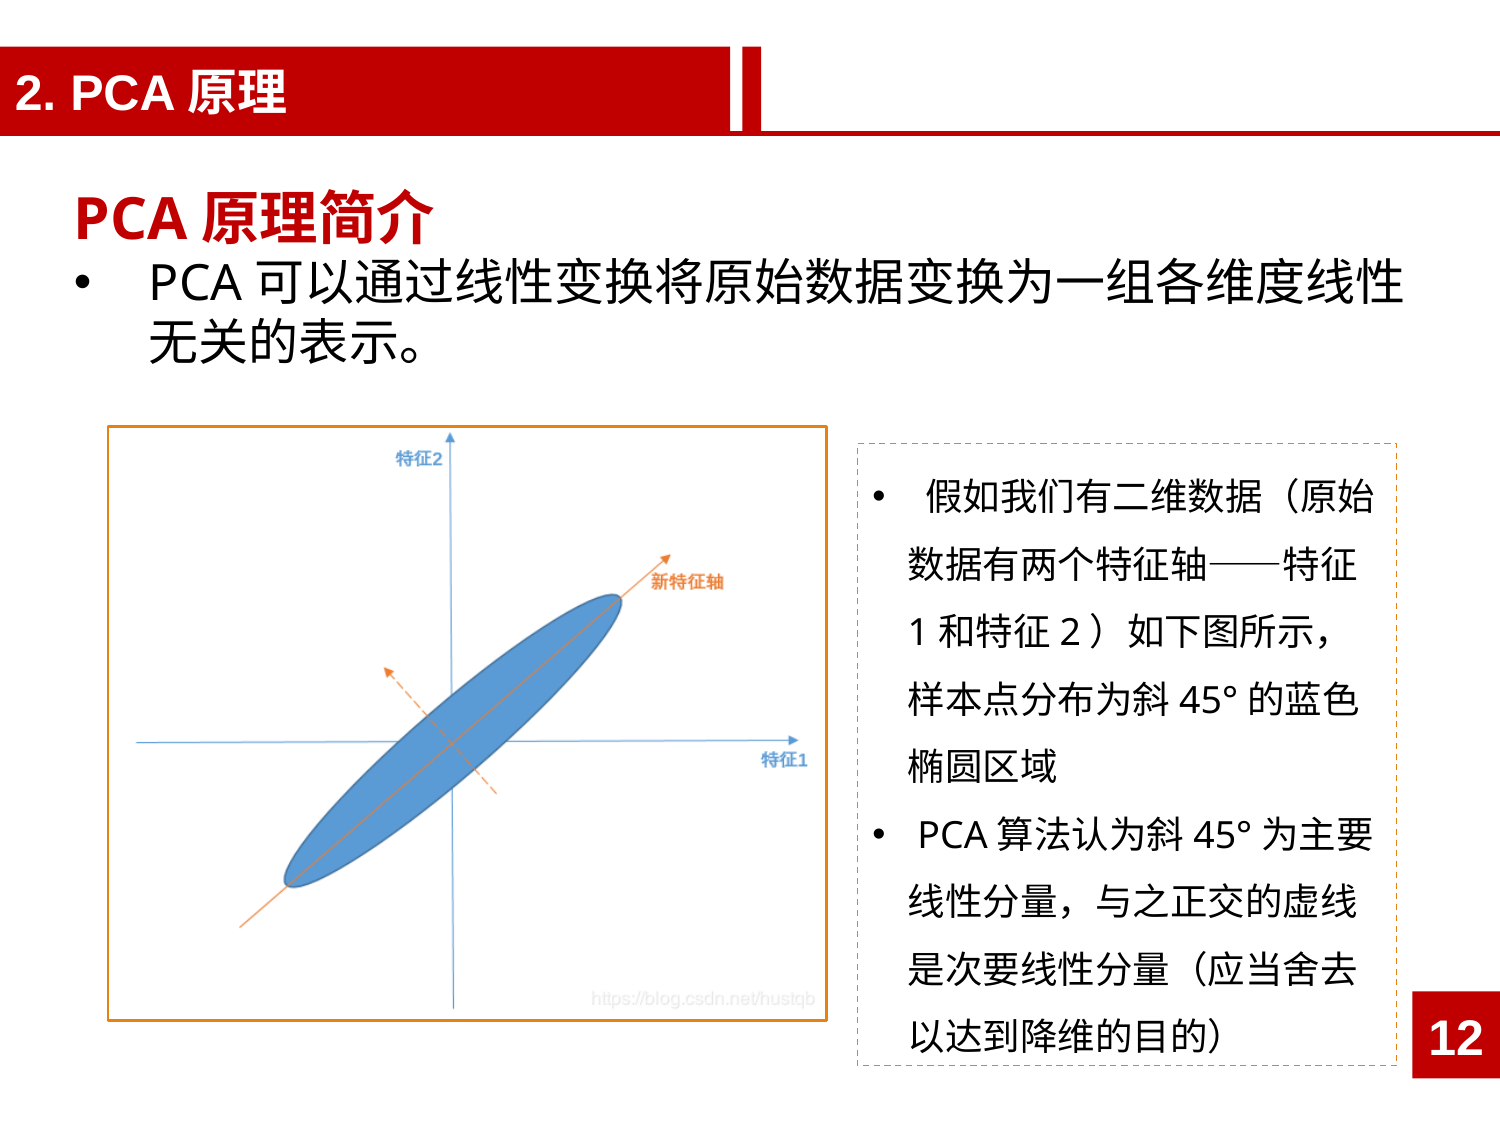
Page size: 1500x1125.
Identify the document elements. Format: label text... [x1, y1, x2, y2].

picture [108, 427, 826, 1020]
text_box 2. PCA原理 [0, 46, 731, 132]
text_box 假如我们有二维数据（原始数据有两个特征轴——特征1和特征2）如下图所示，样本点分布为斜45°的蓝色椭圆区域 PCA算法认为斜45°为主要线性分量，与之正交的虚线是次要线性分量（应当舍去以达到降维的目的） [856, 442, 1398, 1067]
text_box [742, 46, 762, 130]
text_box PCA原理简介 PCA可以通过线性变换将原始数据变换为一组各维度线性无关的表示。 [74, 166, 1405, 432]
text_box 12 [1412, 991, 1500, 1079]
